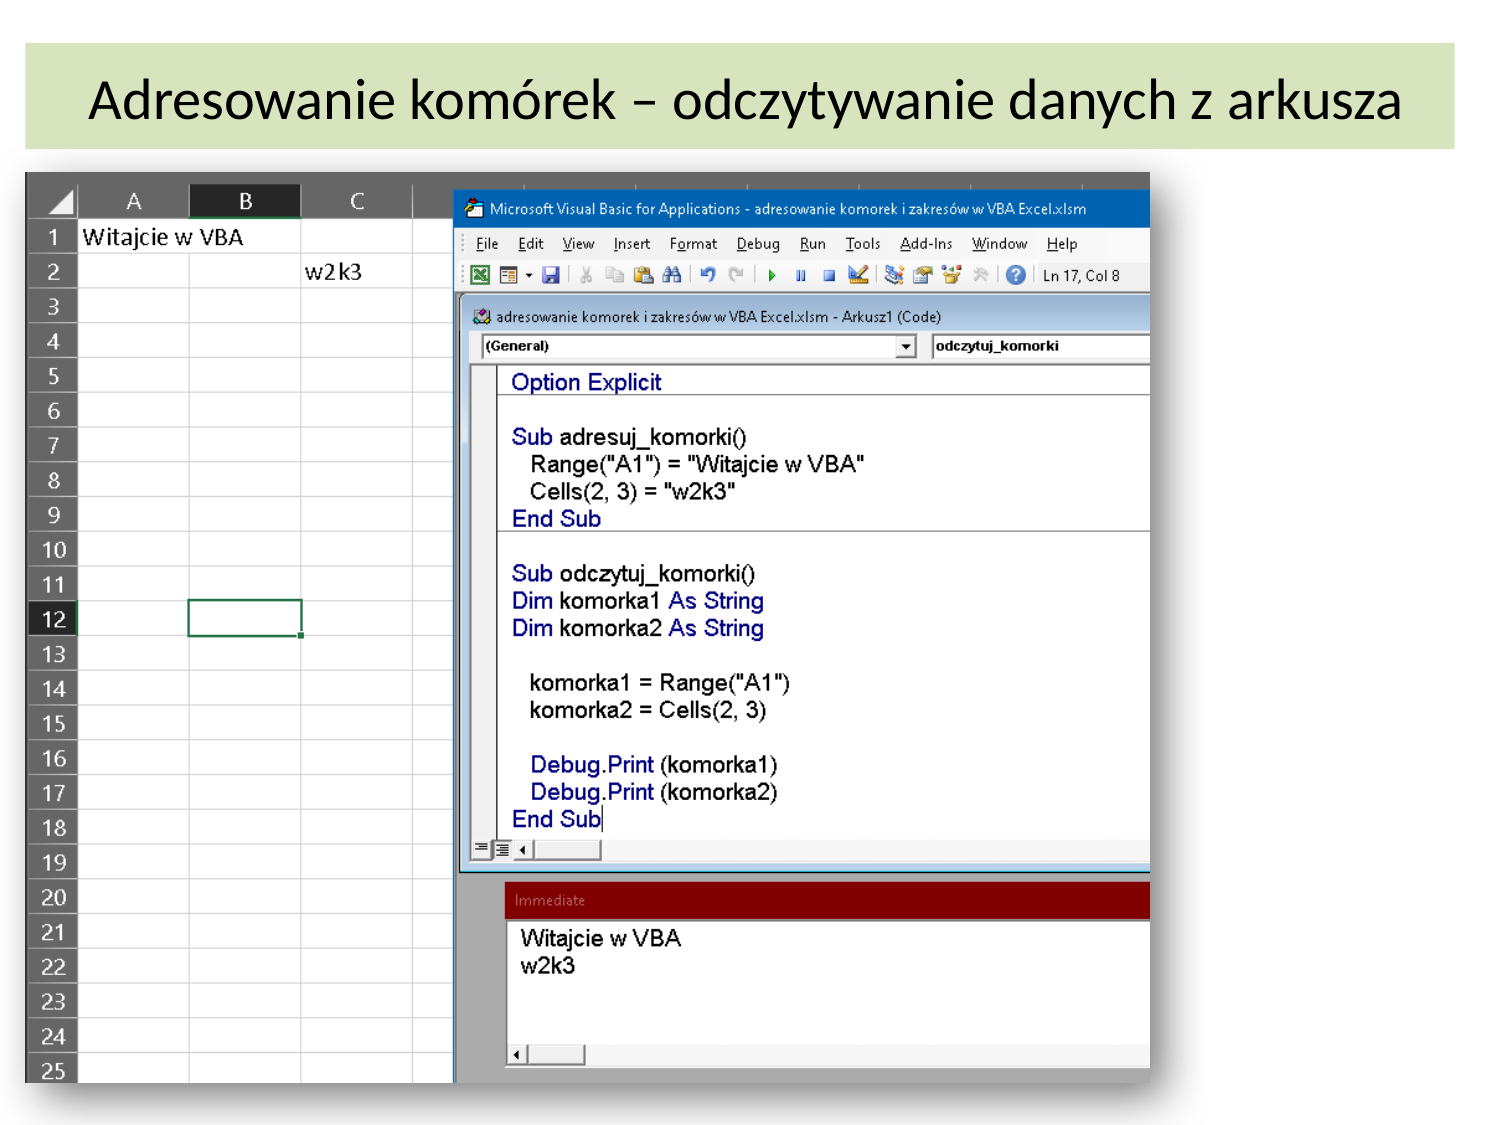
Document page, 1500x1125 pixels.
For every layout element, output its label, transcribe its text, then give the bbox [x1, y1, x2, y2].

picture [25, 172, 1150, 1083]
title Adresowanie komórek – odczytywanie danych z arkusza [25, 42, 1455, 149]
